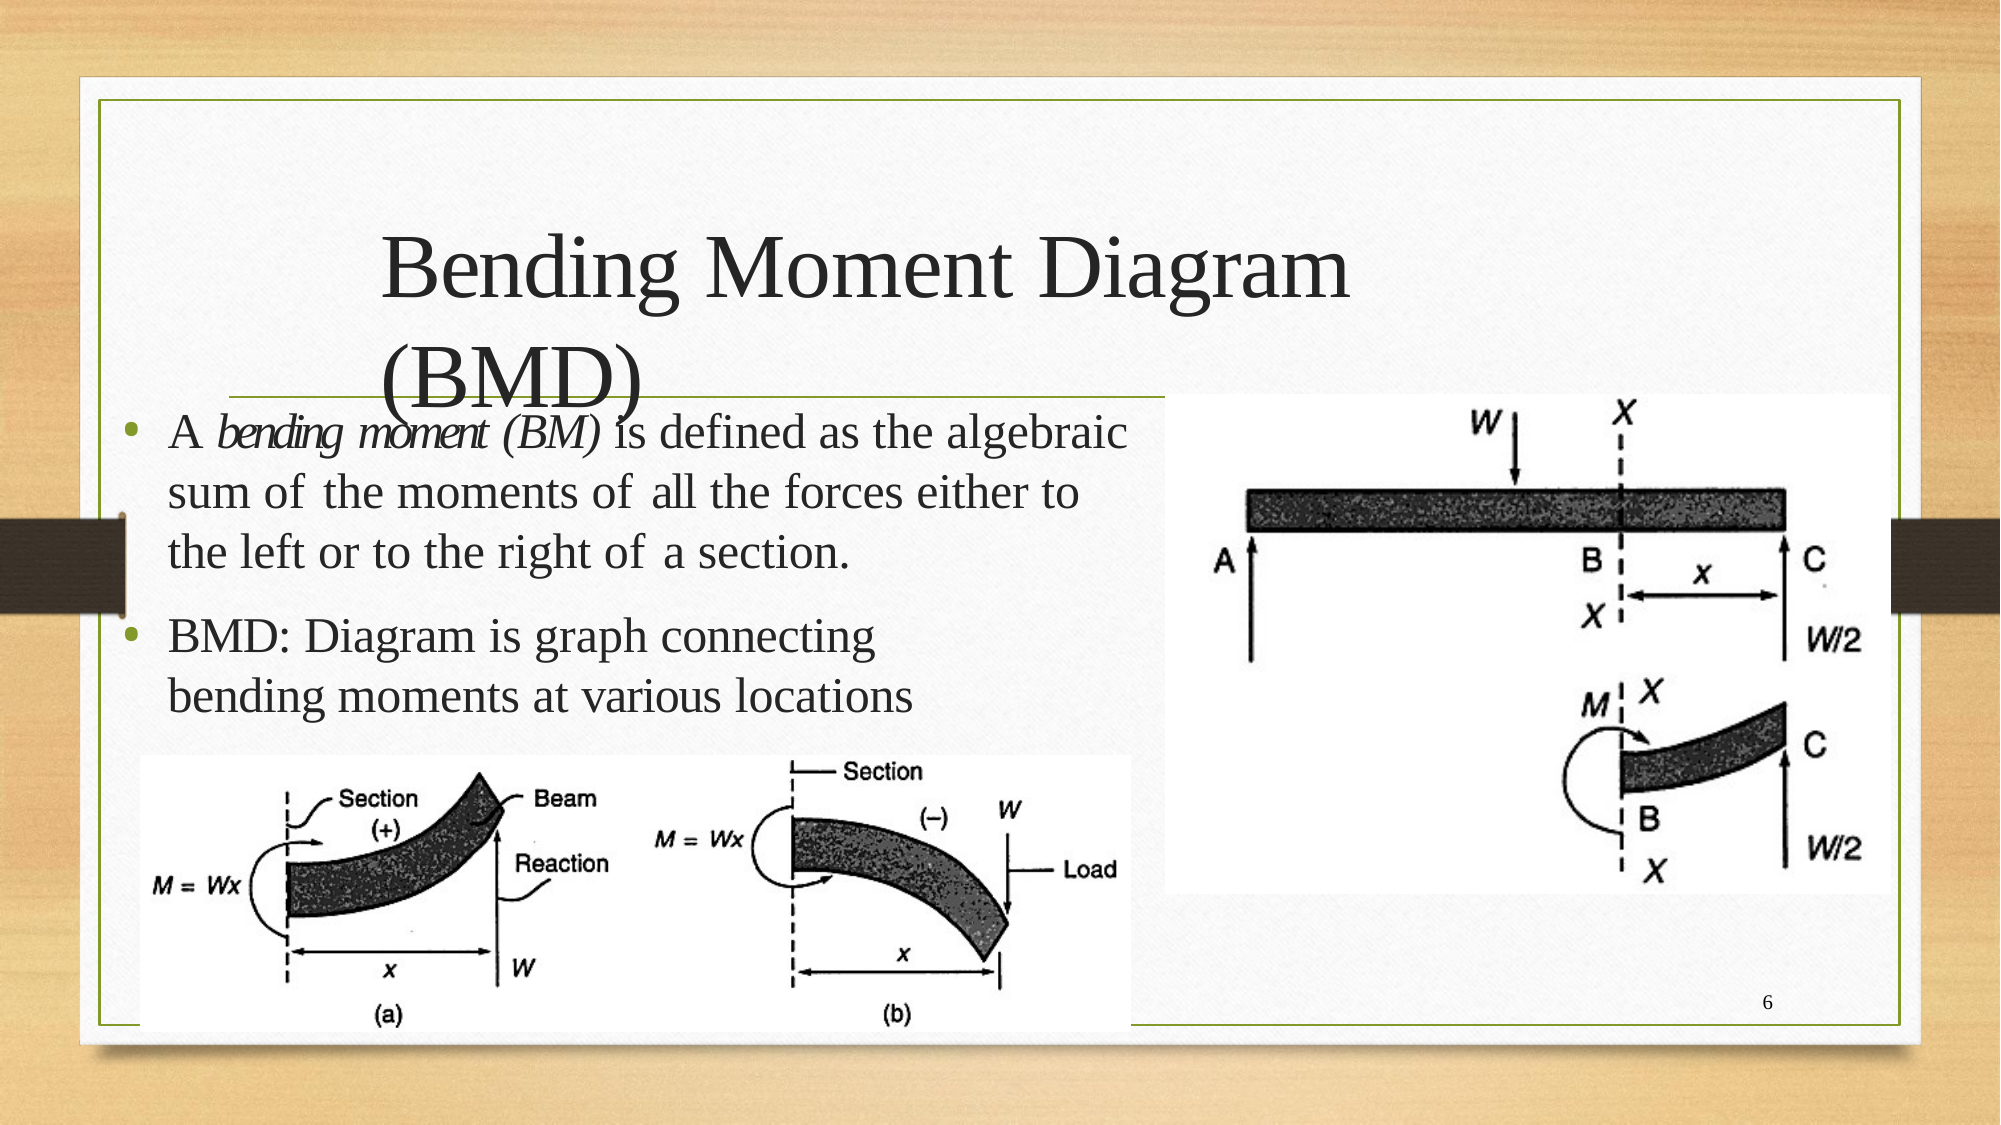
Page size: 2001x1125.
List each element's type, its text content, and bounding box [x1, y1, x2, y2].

picture [0, 0, 2000, 1125]
text_box A bending moment (BM) is defined as the algebraic sum of the moments of all the forces either to the left or to the right of a section. BMD: Diagram is graph connecting bending moments at various locations [118, 396, 1148, 723]
slide_number 6 [1746, 989, 1781, 1125]
title Bending Moment Diagram (BMD) [378, 203, 1622, 426]
